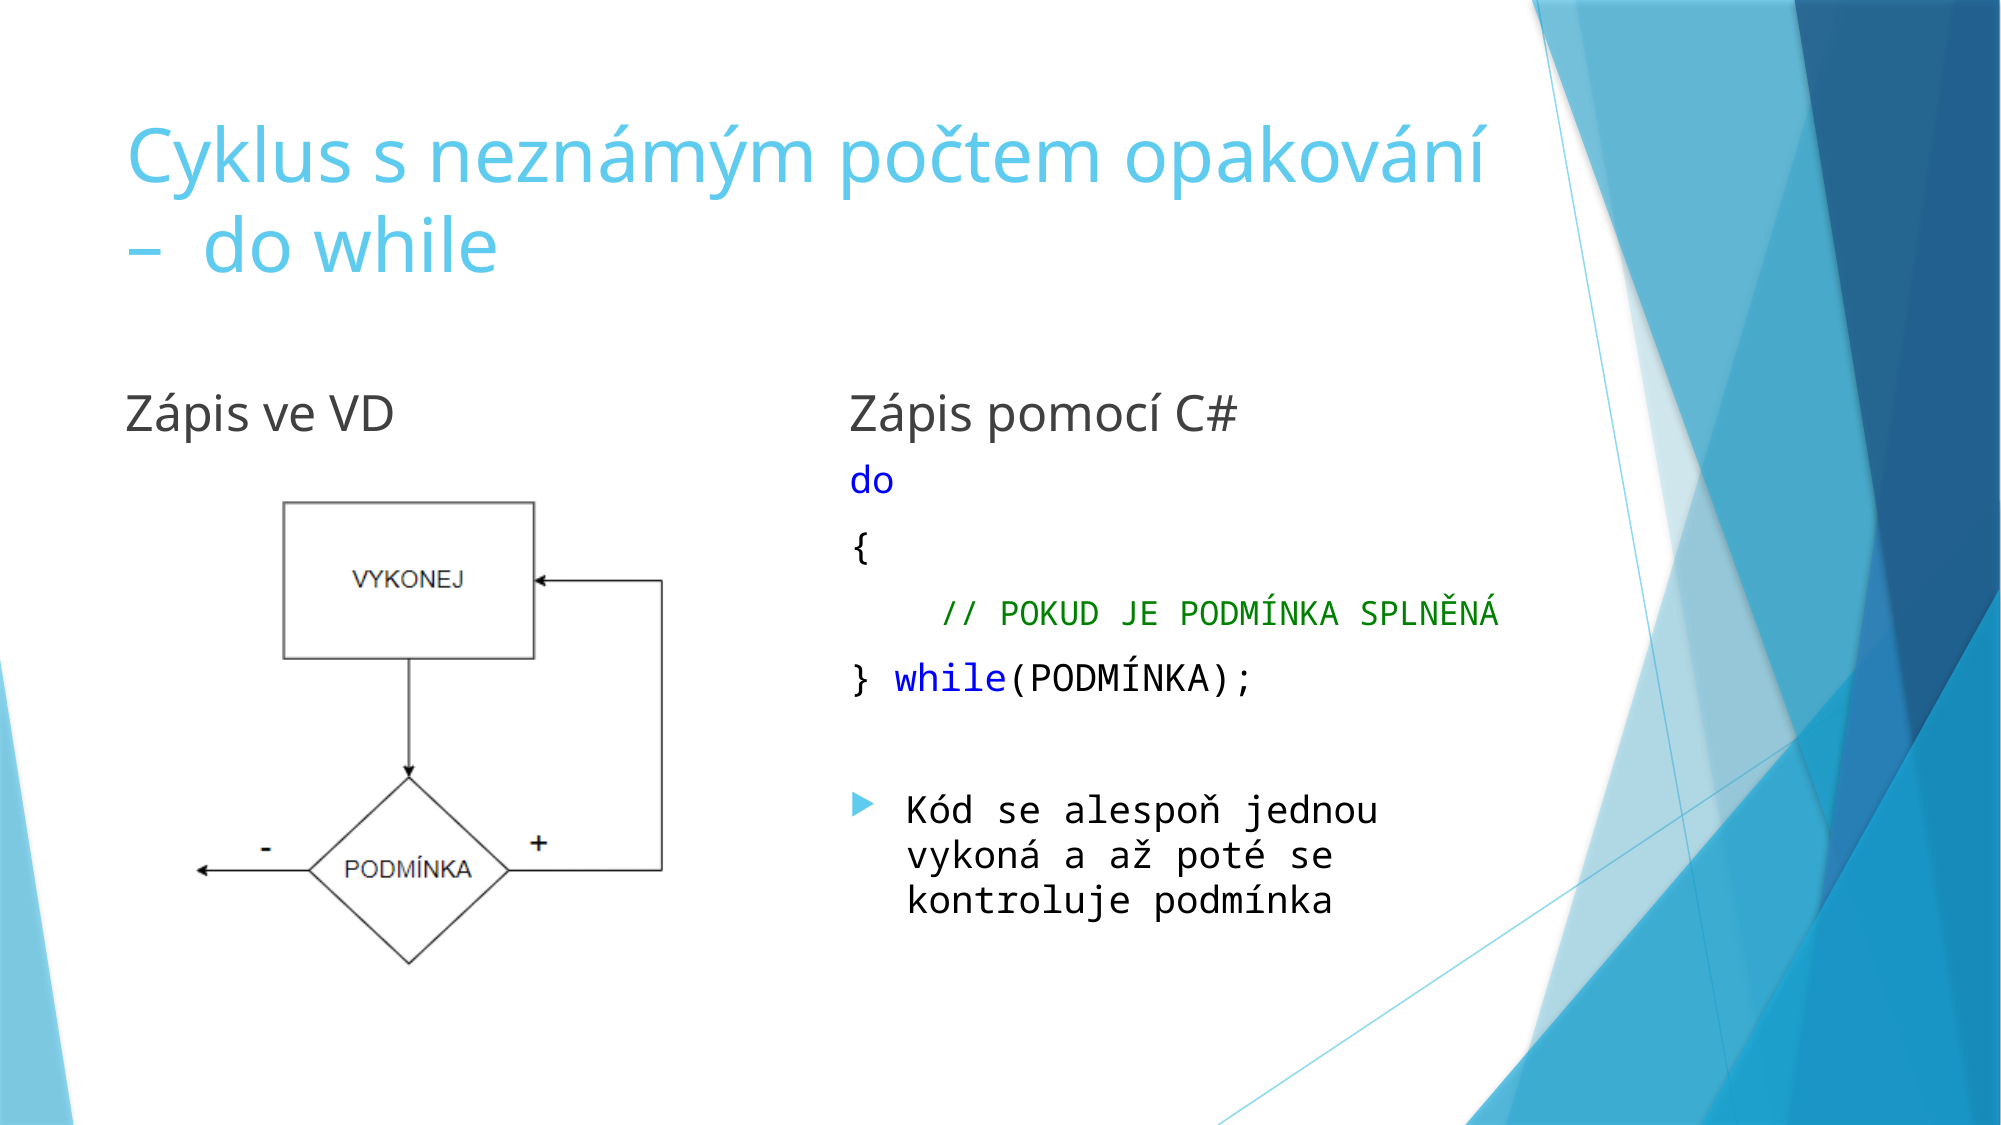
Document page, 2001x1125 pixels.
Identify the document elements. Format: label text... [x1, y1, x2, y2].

list Zápis pomocí C# [834, 354, 1522, 448]
list Zápis ve VD [110, 354, 798, 449]
title Cyklus s neznámým počtem opakování – do while [111, 99, 1522, 317]
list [104, 486, 757, 1008]
list do { // POKUD JE PODMÍNKA SPLNĚNÁ } while(PODMÍNKA); Kód se alespoň jednou vykoná a až poté se kontroluje podmínka [834, 448, 1522, 991]
